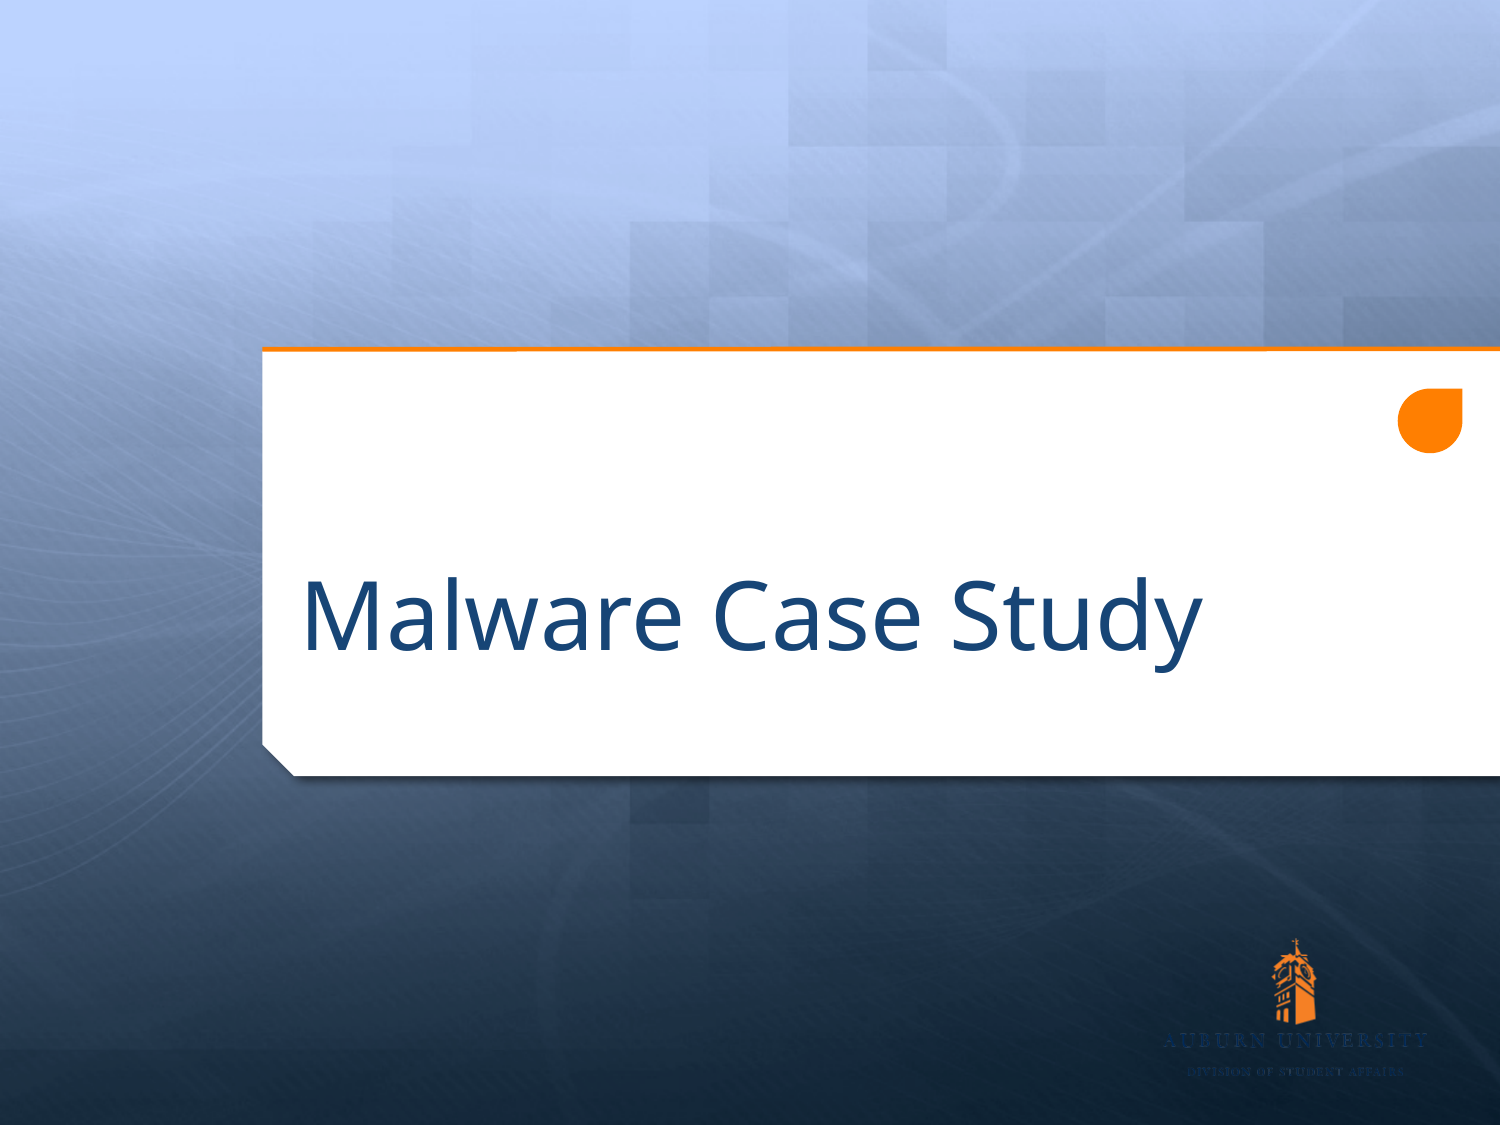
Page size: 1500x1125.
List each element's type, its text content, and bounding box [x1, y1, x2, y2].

picture [1162, 937, 1428, 1096]
title Malware Case Study [284, 435, 1248, 677]
